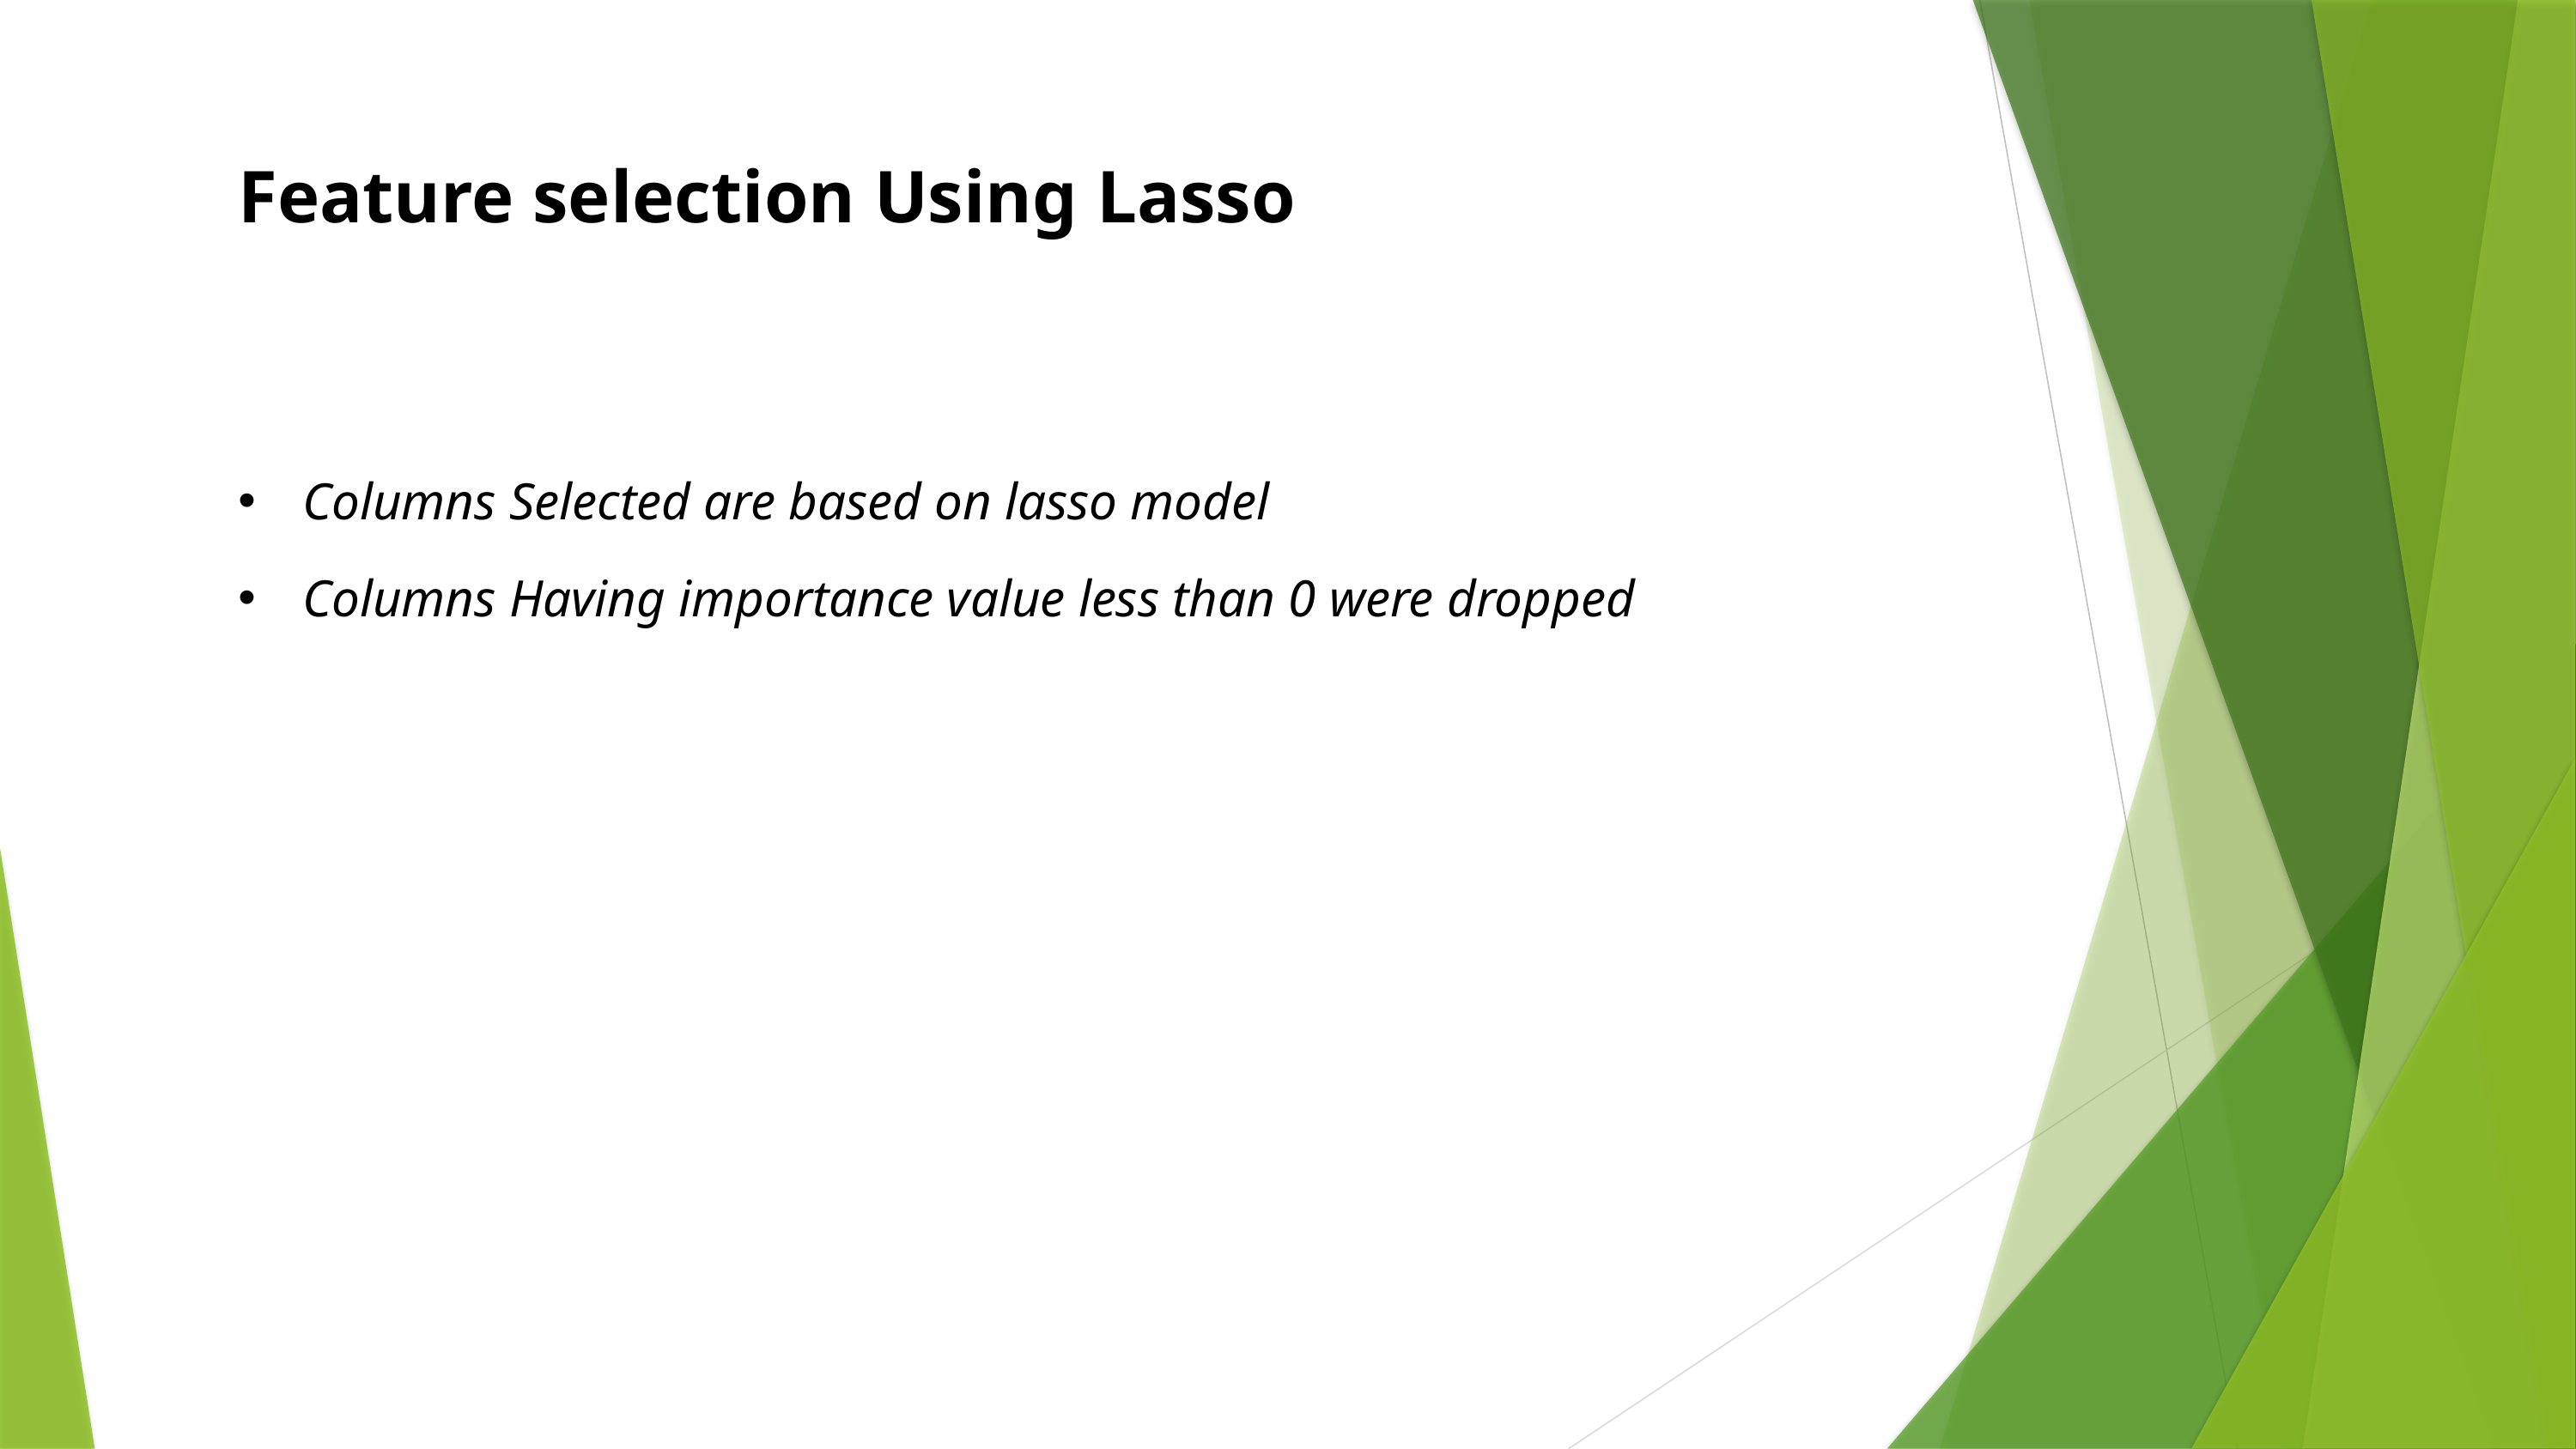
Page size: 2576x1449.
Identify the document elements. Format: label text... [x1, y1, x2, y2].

text_box Columns Selected are based on lasso model [225, 463, 1953, 657]
text_box Columns Having importance value less than 0 were dropped [225, 561, 1911, 634]
text_box Feature selection Using Lasso [225, 144, 1953, 244]
